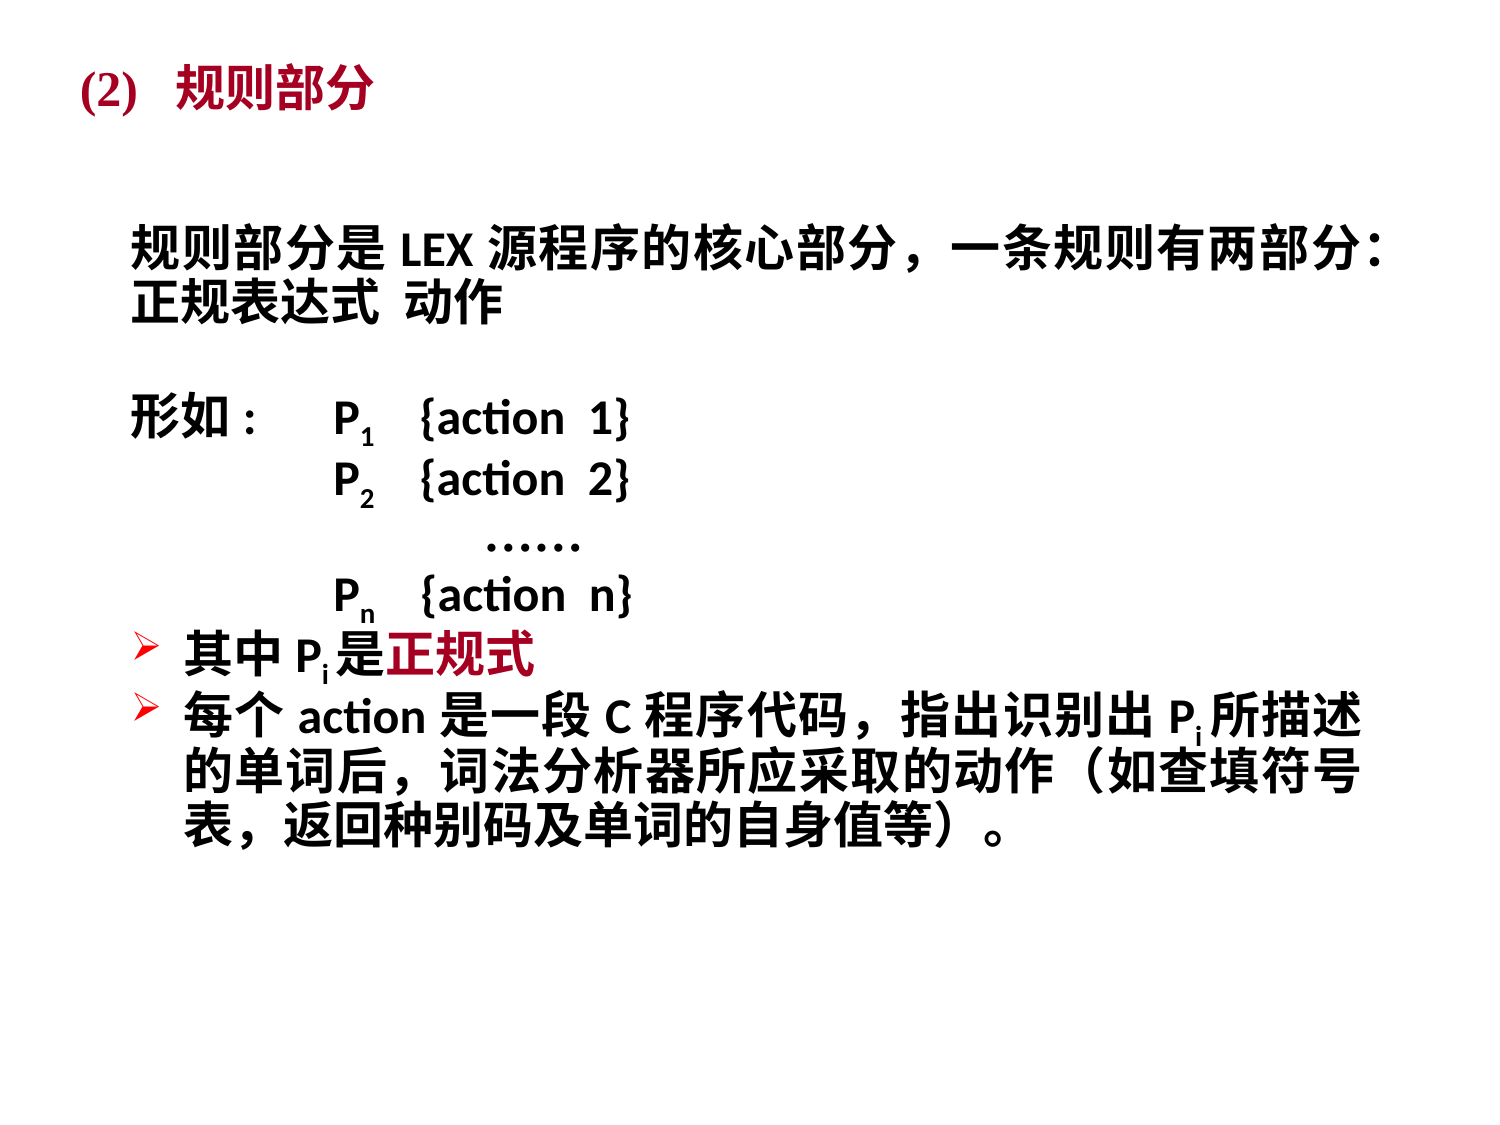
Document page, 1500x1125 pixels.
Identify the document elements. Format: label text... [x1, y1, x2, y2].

text_box (2) 规则部分 [64, 42, 1415, 131]
list 规则部分是LEX源程序的核心部分，一条规则有两部分： 正规表达式 动作 形如: P1 {action 1} P2 {action 2} …… Pn {action n} 其中Pi是正规式 每个action是一段C程序代码，指出识别出Pi所描述的单词后，词法分析器所应采取的动作（如查填符号表，返回种别码及单词的自身值等）。 [102, 208, 1378, 896]
